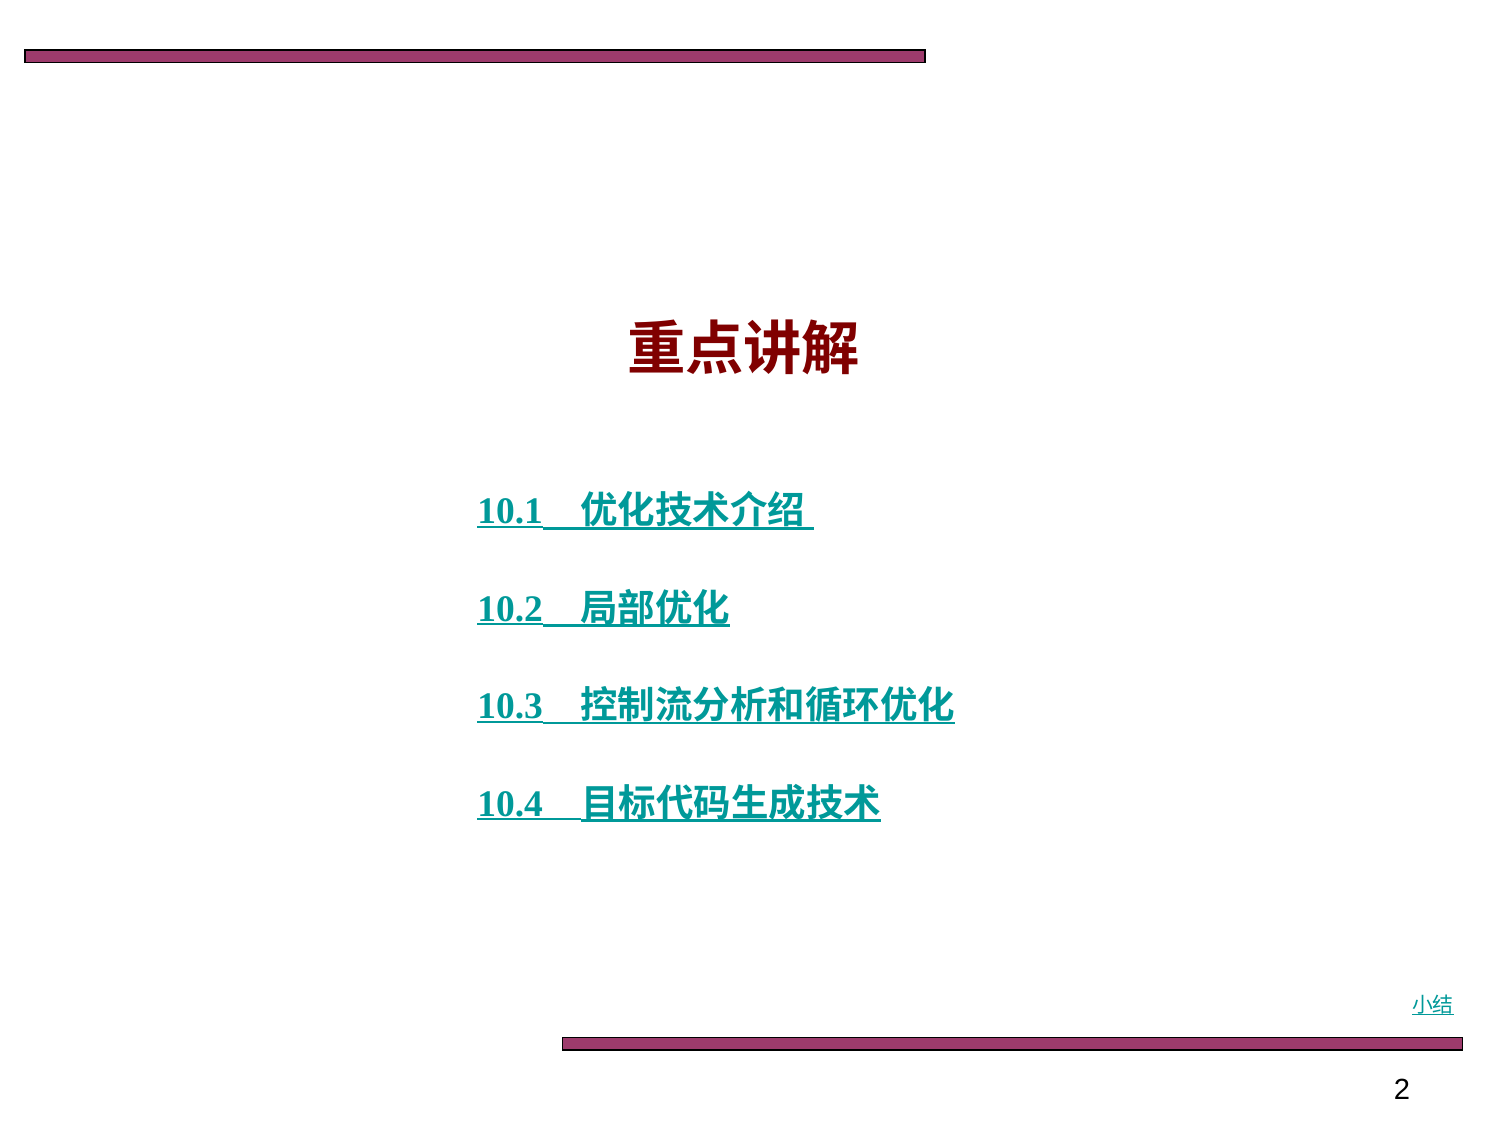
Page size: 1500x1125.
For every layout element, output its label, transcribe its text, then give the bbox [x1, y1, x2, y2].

text_box 重点讲解 [606, 304, 882, 389]
text_box 小结 [1391, 984, 1475, 1029]
text_box 10.1 优化技术介绍 10.2 局部优化 10.3 控制流分析和循环优化 10.4 目标代码生成技术 [462, 454, 1175, 841]
slide_number 2 [1074, 1062, 1425, 1103]
